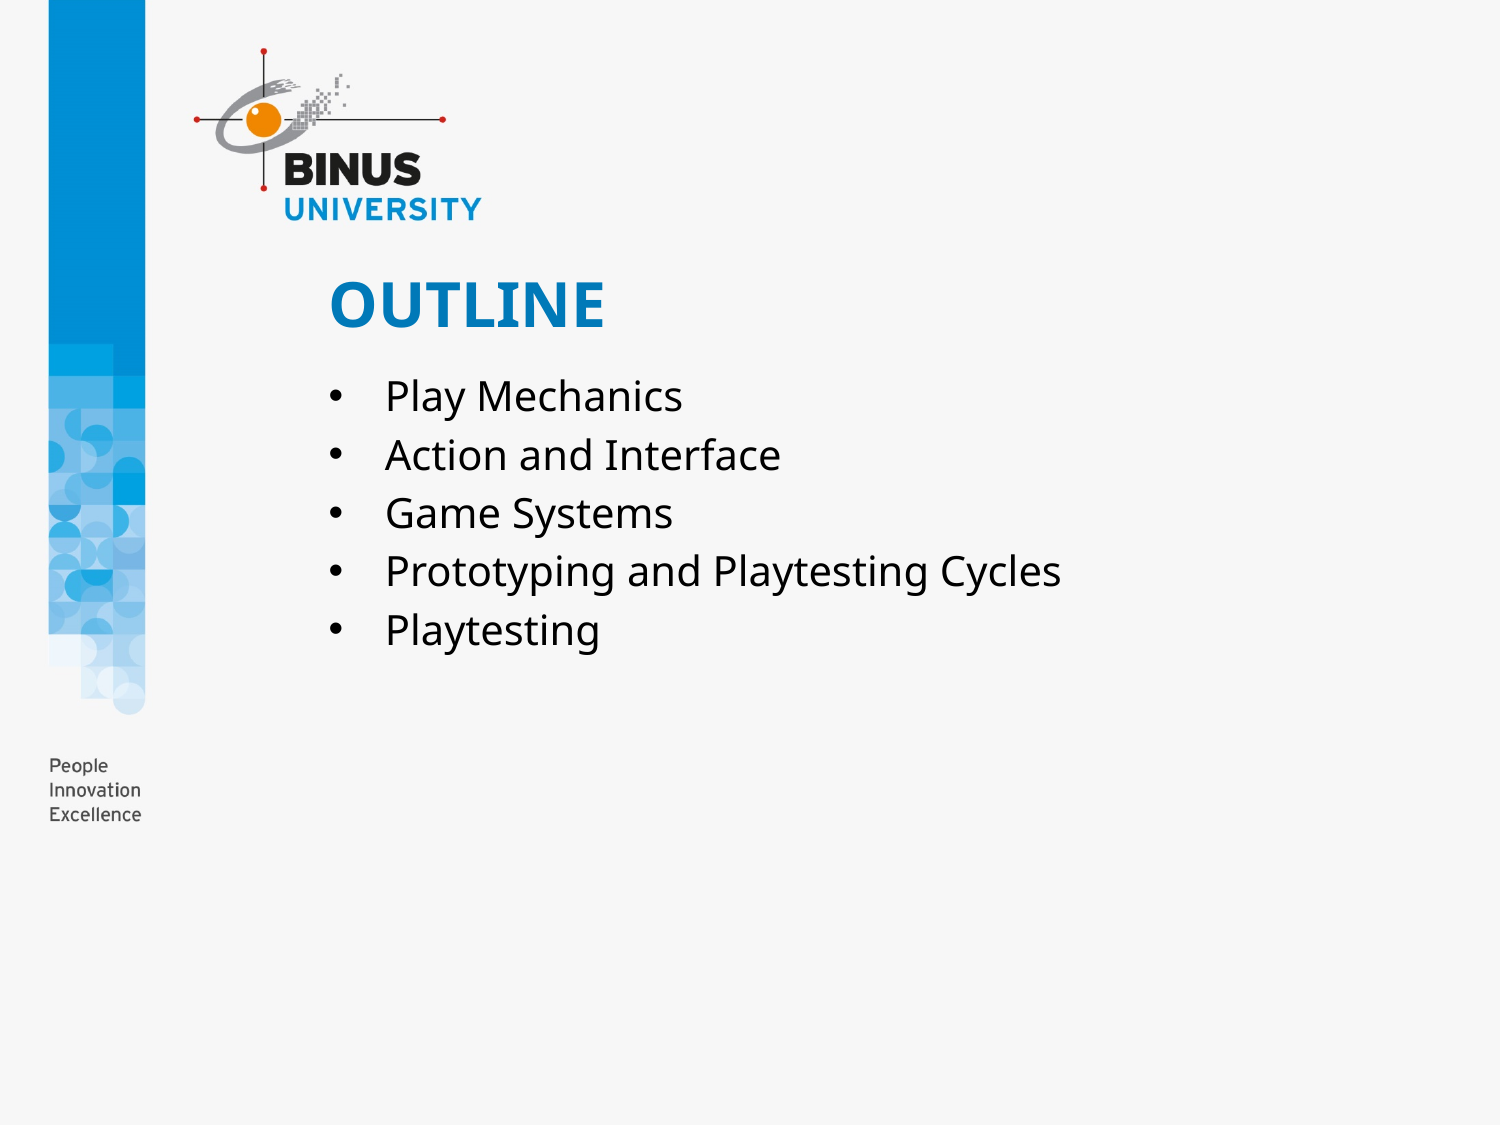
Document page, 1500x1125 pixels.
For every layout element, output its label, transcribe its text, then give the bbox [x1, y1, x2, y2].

picture [0, 0, 1500, 846]
title OUTLINE [313, 237, 1436, 362]
list Play Mechanics Action and Interface Game Systems Prototyping and Playtesting Cycles Playtesting [313, 362, 1436, 1013]
